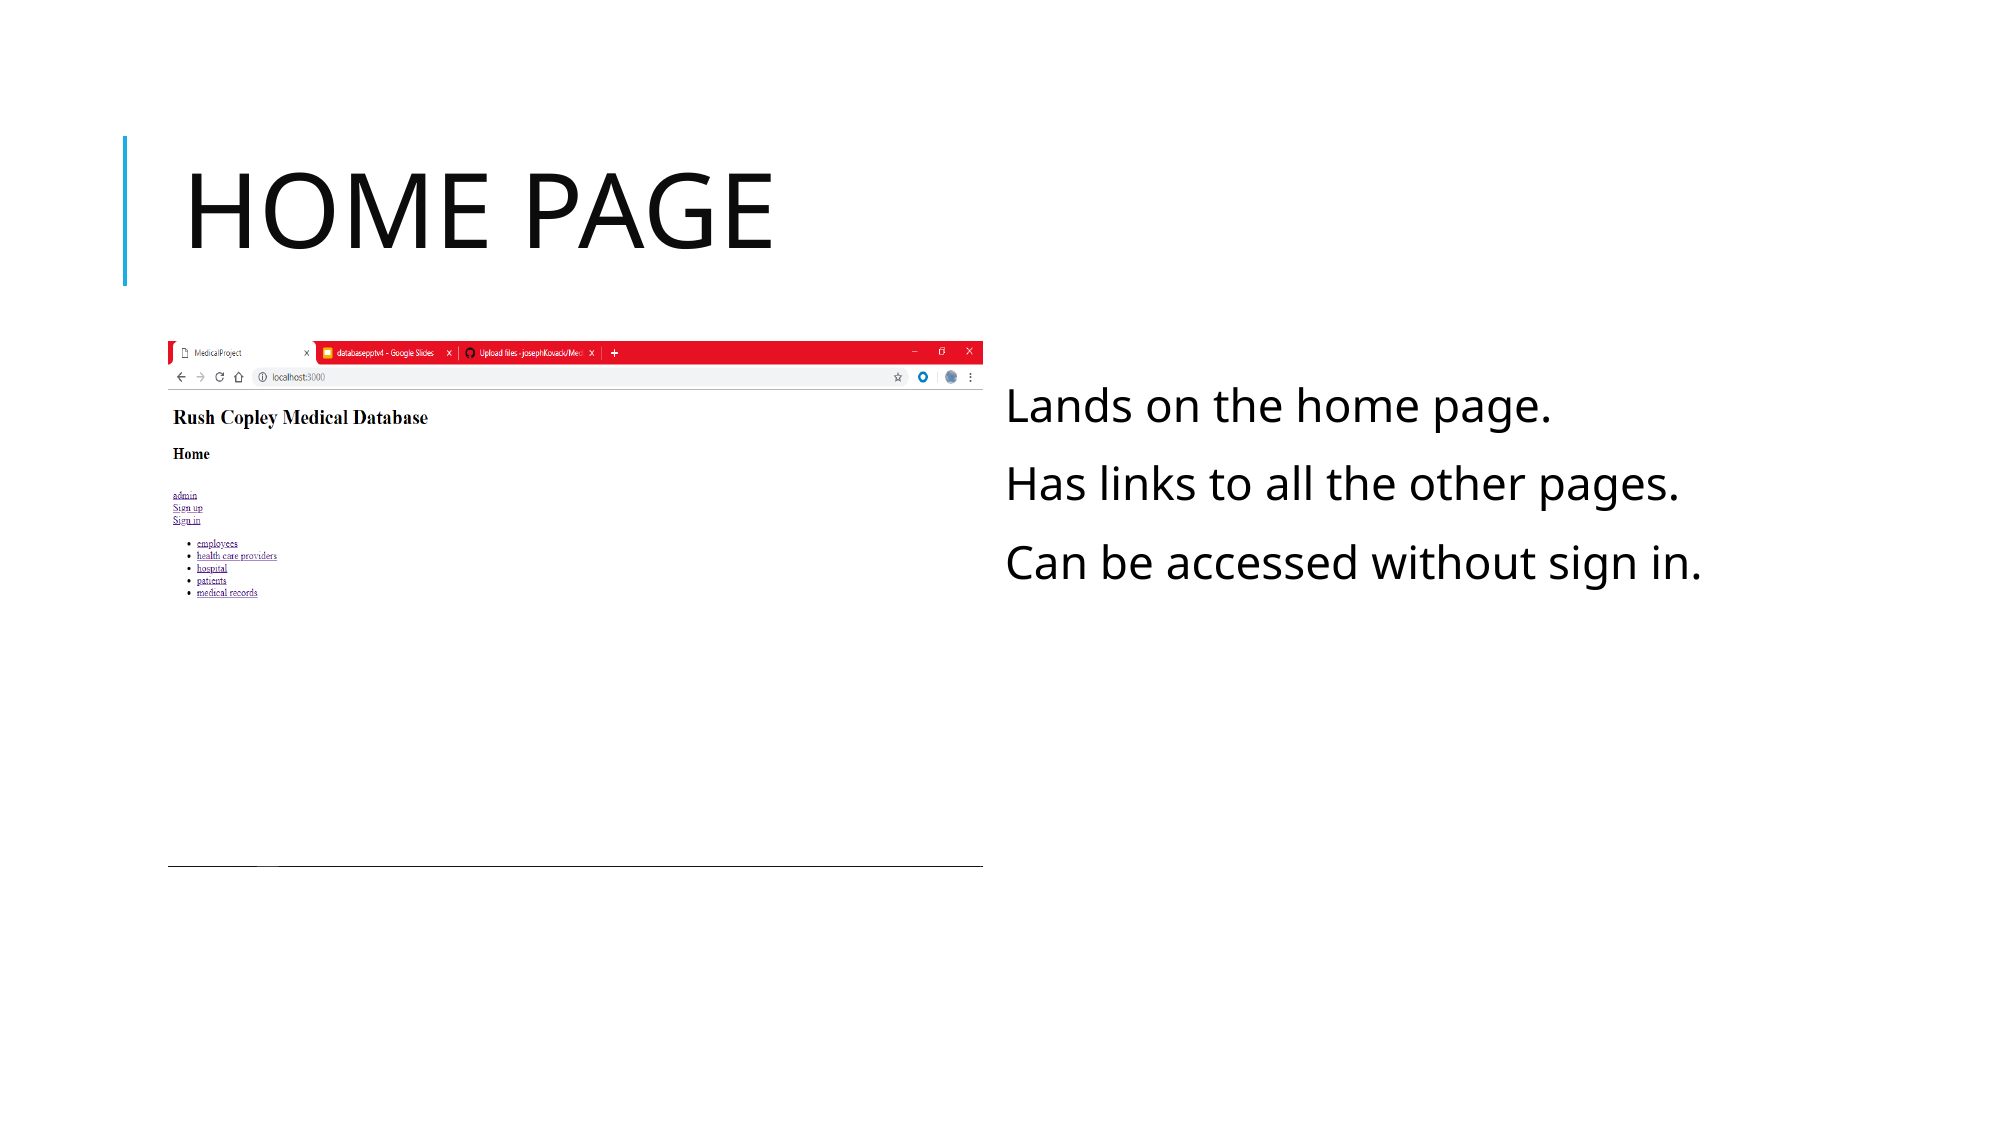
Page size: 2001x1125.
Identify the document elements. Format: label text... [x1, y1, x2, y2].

picture [167, 341, 983, 867]
list Lands on the home page. Has links to all the other pages. Can be accessed without sign in. [982, 375, 1763, 1035]
title HOME PAGE [168, 96, 1763, 342]
